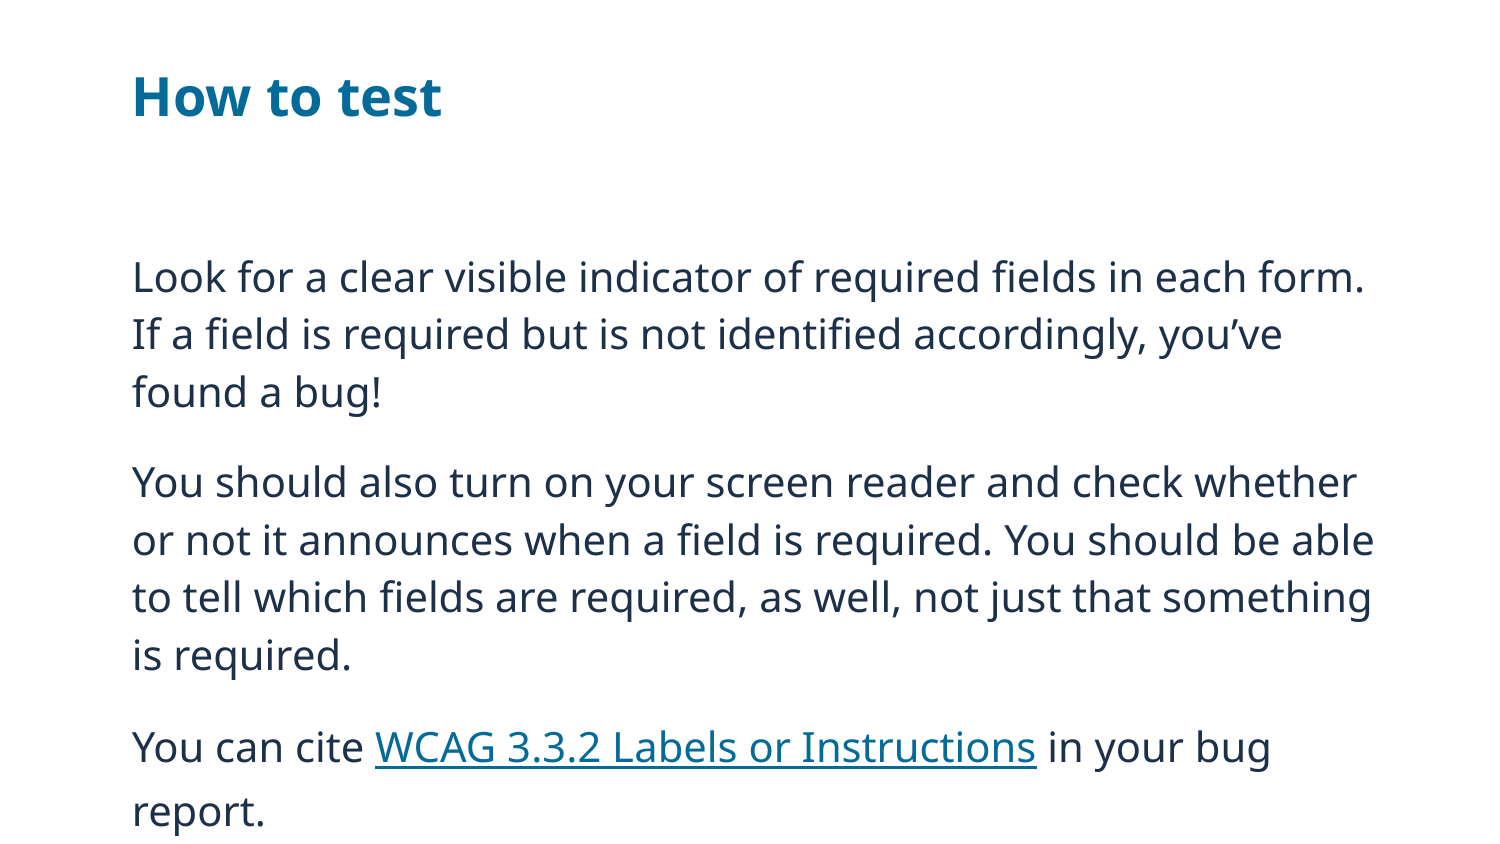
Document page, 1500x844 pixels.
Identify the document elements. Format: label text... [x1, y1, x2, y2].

list Look for a clear visible indicator of required fields in each form. If a field is required but is not identified accordingly, you’ve found a bug! You should also turn on your screen reader and check whether or not it announces when a field is required. You should be able to tell which fields are required, as well, not just that something is required. You can cite WCAG 3.3.2 Labels or Instructions in your bug report. [116, 227, 1397, 789]
title How to test [116, 47, 1329, 186]
